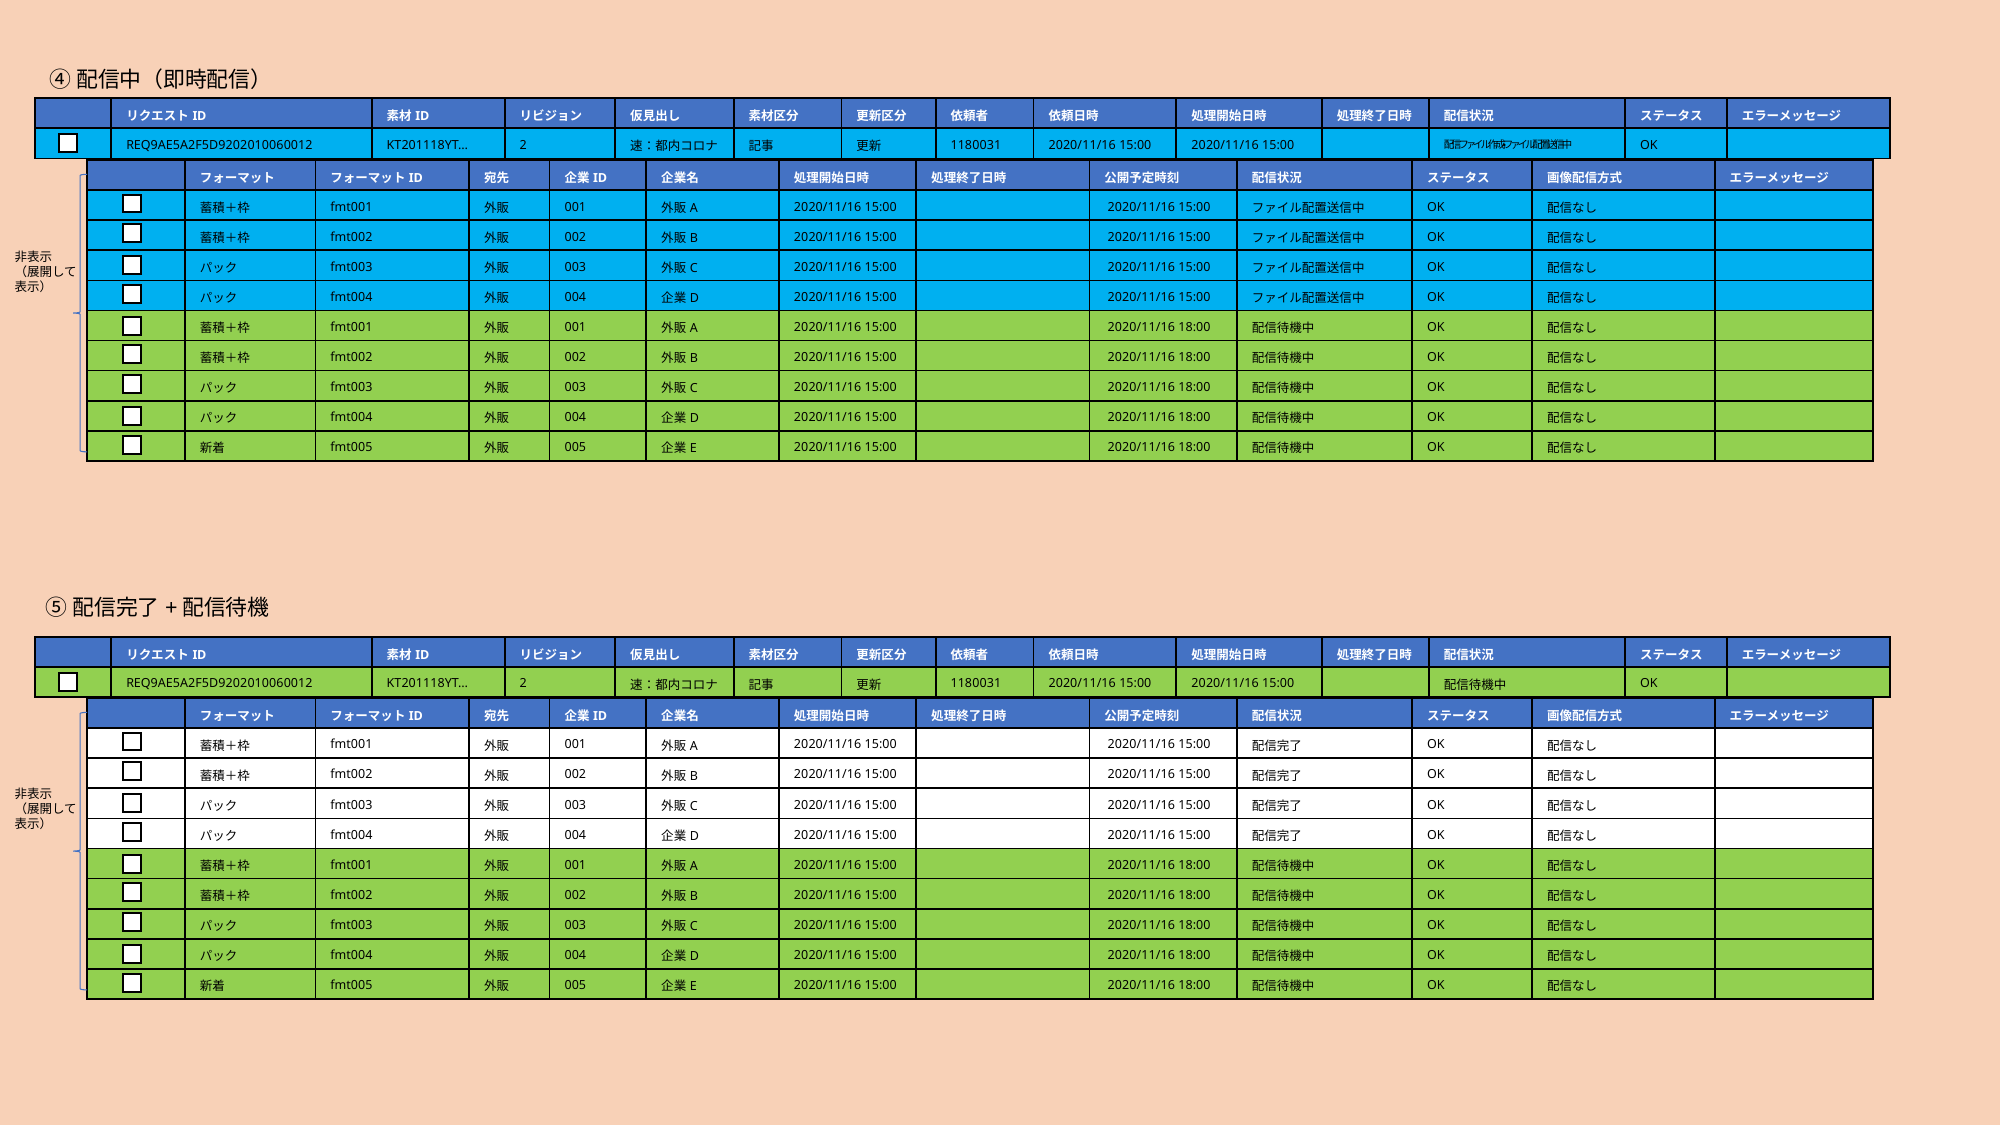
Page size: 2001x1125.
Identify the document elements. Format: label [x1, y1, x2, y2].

table_cell [917, 819, 1089, 848]
table_cell [1533, 910, 1714, 938]
table_header [186, 161, 315, 189]
table_cell [1716, 281, 1872, 310]
table_cell [647, 311, 778, 340]
table_cell [1716, 970, 1872, 998]
table_cell [1238, 402, 1411, 430]
table_cell [1090, 789, 1236, 818]
table_header [1090, 699, 1236, 727]
table_header [1716, 699, 1872, 727]
table_cell [1323, 129, 1428, 158]
table_cell [1413, 759, 1531, 787]
table_cell [1090, 879, 1236, 908]
table_cell [1716, 910, 1872, 938]
table_cell [141, 789, 184, 818]
table_cell [1323, 668, 1428, 696]
table_cell [1238, 819, 1411, 848]
table_cell [780, 402, 915, 430]
table_cell [780, 759, 915, 787]
table_cell [917, 371, 1089, 400]
table_cell [917, 759, 1089, 787]
table_cell [470, 970, 549, 998]
table_header [647, 699, 778, 727]
table_cell [550, 789, 645, 818]
table_cell [112, 129, 371, 158]
table_header [316, 699, 468, 727]
table_cell [1533, 221, 1714, 249]
table_cell [1716, 819, 1872, 848]
table_cell [1716, 879, 1872, 908]
table_header [470, 699, 549, 727]
table_cell [616, 129, 733, 158]
table_cell [1626, 668, 1726, 696]
table_header [780, 161, 915, 189]
table_cell [316, 879, 468, 908]
table_cell [647, 341, 778, 370]
table_cell [470, 341, 549, 370]
table_cell [1533, 849, 1714, 878]
table_cell [1626, 129, 1726, 158]
table_cell [1238, 849, 1411, 878]
table_cell [506, 129, 614, 158]
table_cell [506, 668, 614, 696]
table_header [186, 699, 315, 727]
table_cell [1716, 432, 1872, 460]
table_header [112, 638, 371, 666]
table_cell [1533, 759, 1714, 787]
table_cell [647, 729, 778, 757]
table_cell [917, 432, 1089, 460]
table_header [780, 699, 915, 727]
table_cell [88, 759, 122, 787]
table_cell [780, 341, 915, 370]
table_cell [470, 879, 549, 908]
table_cell [141, 311, 184, 340]
table_cell [316, 191, 468, 219]
table_cell [917, 940, 1089, 968]
table_cell [316, 849, 468, 878]
table_header [1323, 638, 1428, 666]
table_cell [1413, 402, 1531, 430]
table_cell [780, 789, 915, 818]
table_cell [316, 402, 468, 430]
table_cell [88, 970, 184, 998]
table_cell [917, 910, 1089, 938]
table_cell [1716, 311, 1872, 340]
table_cell [141, 759, 184, 787]
table_header [937, 638, 1033, 666]
table_cell [141, 341, 184, 370]
table_cell [1413, 371, 1531, 400]
table_cell [1413, 789, 1531, 818]
table_cell [1413, 251, 1531, 280]
table_cell [470, 940, 549, 968]
table_cell [1177, 129, 1321, 158]
table_header [917, 699, 1089, 727]
table_cell [1238, 281, 1411, 310]
table_cell [470, 402, 549, 430]
table_cell [88, 940, 122, 968]
table_cell [36, 668, 110, 696]
table_header [550, 161, 645, 189]
table_cell [186, 910, 315, 938]
table_header [373, 638, 504, 666]
table_cell [88, 879, 122, 908]
table_cell [1090, 819, 1236, 848]
table_cell [550, 819, 645, 848]
table_cell [616, 668, 733, 696]
table_cell [1716, 341, 1872, 370]
table_header [1533, 161, 1714, 189]
table_cell [316, 341, 468, 370]
table_cell [1090, 432, 1236, 460]
table_cell [470, 819, 549, 848]
table_header [1323, 99, 1428, 127]
table_cell [550, 432, 645, 460]
table_cell [550, 311, 645, 340]
table_cell [88, 729, 184, 757]
table_header [88, 699, 184, 727]
table_header [1238, 699, 1411, 727]
table_cell [917, 341, 1089, 370]
table_cell [88, 281, 122, 310]
table_cell [780, 281, 915, 310]
table_cell [88, 819, 122, 848]
table_cell [92, 789, 122, 818]
table_cell [1413, 191, 1531, 219]
table_cell [1533, 281, 1714, 310]
table_cell [470, 849, 549, 878]
table_cell [186, 729, 315, 757]
table_cell [470, 371, 549, 400]
table_cell [780, 432, 915, 460]
table_cell [550, 191, 645, 219]
table_cell [647, 849, 778, 878]
table_cell [780, 371, 915, 400]
table_header [1090, 161, 1236, 189]
table_cell [1238, 311, 1411, 340]
table_cell [550, 221, 645, 249]
table_cell [1413, 970, 1531, 998]
table_cell [1238, 910, 1411, 938]
table_cell [647, 281, 778, 310]
table_cell [141, 281, 184, 310]
table_cell [316, 281, 468, 310]
table_cell [470, 221, 549, 249]
table_header [470, 161, 549, 189]
table_cell [316, 311, 468, 340]
table_cell [1090, 311, 1236, 340]
table_cell [186, 789, 315, 818]
table_cell [917, 191, 1089, 219]
table_cell [1238, 191, 1411, 219]
table_cell [470, 251, 549, 280]
table_cell [735, 129, 841, 158]
table_cell [1533, 251, 1714, 280]
table_cell [647, 879, 778, 908]
table_header [1626, 99, 1726, 127]
table_cell [735, 668, 841, 696]
table_header [316, 161, 468, 189]
table_cell [780, 879, 915, 908]
table_header [917, 161, 1089, 189]
table_header [36, 99, 110, 127]
table_cell [647, 940, 778, 968]
table_cell [1533, 879, 1714, 908]
table_cell [917, 402, 1089, 430]
table_cell [1533, 819, 1714, 848]
table_cell [550, 341, 645, 370]
table_cell [647, 970, 778, 998]
table_cell [1716, 191, 1872, 219]
table_cell [1238, 970, 1411, 998]
table_cell [1238, 940, 1411, 968]
table_cell [1238, 759, 1411, 787]
table_cell [917, 970, 1089, 998]
table_cell [1716, 251, 1872, 280]
table_cell [647, 191, 778, 219]
table_cell [1090, 729, 1236, 757]
table_cell [1413, 341, 1531, 370]
table_cell [88, 341, 122, 370]
table_header [1413, 699, 1531, 727]
table_cell [647, 789, 778, 818]
table_cell [36, 129, 110, 158]
table_header [1430, 638, 1624, 666]
table_cell [1090, 910, 1236, 938]
table_cell [550, 849, 645, 878]
table_cell [112, 668, 371, 696]
table_cell [1728, 129, 1889, 158]
table_cell [1090, 221, 1236, 249]
text_box [0, 0, 2000, 1125]
table_cell [1430, 668, 1624, 696]
table_cell [1716, 940, 1872, 968]
table_cell [647, 910, 778, 938]
table_cell [1090, 341, 1236, 370]
table_cell [917, 251, 1089, 280]
table_cell [1413, 910, 1531, 938]
table_cell [1238, 729, 1411, 757]
table_cell [1430, 129, 1624, 158]
table_cell [1034, 129, 1175, 158]
table_cell [92, 251, 122, 280]
table_cell [88, 371, 122, 400]
table_cell [842, 129, 935, 158]
table_cell [1728, 668, 1889, 696]
table_cell [647, 819, 778, 848]
table_cell [1177, 668, 1321, 696]
table_cell [470, 191, 549, 219]
table_cell [1413, 879, 1531, 908]
table_header [1034, 638, 1175, 666]
table_cell [316, 371, 468, 400]
table_header [616, 638, 733, 666]
table_cell [470, 311, 549, 340]
table_cell [470, 789, 549, 818]
table_cell [917, 849, 1089, 878]
table_cell [1716, 402, 1872, 430]
table_cell [186, 819, 315, 848]
table_cell [917, 221, 1089, 249]
table_header [1413, 161, 1531, 189]
table_cell [842, 668, 935, 696]
table_cell [937, 129, 1033, 158]
table_cell [316, 759, 468, 787]
table_cell [550, 371, 645, 400]
table_cell [917, 879, 1089, 908]
table_header [550, 699, 645, 727]
table_cell [1238, 221, 1411, 249]
table_cell [186, 849, 315, 878]
table_cell [186, 251, 315, 280]
table_cell [550, 940, 645, 968]
table_cell [470, 910, 549, 938]
table_header [1728, 99, 1889, 127]
table_cell [550, 251, 645, 280]
table_cell [1533, 371, 1714, 400]
table_cell [186, 879, 315, 908]
table_header [735, 99, 841, 127]
table_cell [1533, 311, 1714, 340]
table_cell [373, 668, 504, 696]
table_header [506, 99, 614, 127]
table_cell [88, 432, 184, 460]
table_cell [647, 251, 778, 280]
table_header [1034, 99, 1175, 127]
table_header [647, 161, 778, 189]
table_header [842, 638, 935, 666]
table_cell [1716, 221, 1872, 249]
table_cell [1413, 849, 1531, 878]
table_cell [780, 729, 915, 757]
table_header [937, 99, 1033, 127]
table_cell [373, 129, 504, 158]
table_cell [1238, 879, 1411, 908]
table_cell [917, 729, 1089, 757]
table_cell [88, 910, 122, 938]
table_cell [1716, 759, 1872, 787]
table_cell [186, 940, 315, 968]
table_cell [186, 281, 315, 310]
table_cell [647, 432, 778, 460]
table_cell [1533, 789, 1714, 818]
table_cell [1533, 940, 1714, 968]
table_cell [186, 970, 315, 998]
table_cell [316, 789, 468, 818]
table_cell [316, 910, 468, 938]
table_cell [1090, 371, 1236, 400]
table_header [1728, 638, 1889, 666]
table_cell [647, 371, 778, 400]
table_cell [470, 759, 549, 787]
table_cell [88, 849, 122, 878]
table_cell [1413, 940, 1531, 968]
table_cell [917, 281, 1089, 310]
table_cell [470, 729, 549, 757]
table_cell [141, 221, 184, 249]
table_cell [1533, 341, 1714, 370]
table_cell [1413, 281, 1531, 310]
table_cell [316, 970, 468, 998]
table_cell [141, 940, 184, 968]
table_cell [647, 759, 778, 787]
table_header [1430, 99, 1624, 127]
table_cell [550, 281, 645, 310]
table_cell [780, 849, 915, 878]
table_cell [1238, 371, 1411, 400]
table_cell [550, 970, 645, 998]
table_cell [1090, 191, 1236, 219]
table_header [506, 638, 614, 666]
table_cell [186, 311, 315, 340]
table_cell [1413, 819, 1531, 848]
table_cell [1090, 251, 1236, 280]
table_cell [316, 819, 468, 848]
table_cell [1716, 371, 1872, 400]
table_cell [1533, 402, 1714, 430]
table_cell [1238, 789, 1411, 818]
table_cell [1090, 759, 1236, 787]
table_header [1716, 161, 1872, 189]
table_cell [186, 371, 315, 400]
table_cell [1090, 402, 1236, 430]
table_cell [316, 251, 468, 280]
table_cell [141, 849, 184, 878]
table_cell [780, 251, 915, 280]
table_cell [88, 221, 122, 249]
table_cell [186, 432, 315, 460]
table_header [88, 161, 184, 189]
table_cell [186, 759, 315, 787]
table_cell [1238, 432, 1411, 460]
table_header [1177, 99, 1321, 127]
table_cell [1533, 432, 1714, 460]
table_header [36, 638, 110, 666]
table_cell [316, 729, 468, 757]
table_cell [316, 940, 468, 968]
table_cell [316, 432, 468, 460]
table_cell [1413, 311, 1531, 340]
table_cell [917, 789, 1089, 818]
table_cell [647, 402, 778, 430]
table_cell [141, 402, 184, 430]
table_cell [141, 879, 184, 908]
table_header [373, 99, 504, 127]
table_cell [1413, 221, 1531, 249]
table_cell [550, 729, 645, 757]
table_cell [780, 970, 915, 998]
table_cell [1090, 281, 1236, 310]
table_header [112, 99, 371, 127]
table_cell [141, 371, 184, 400]
table_cell [1238, 341, 1411, 370]
table_cell [316, 221, 468, 249]
table_cell [550, 402, 645, 430]
table_cell [470, 432, 549, 460]
table_cell [780, 819, 915, 848]
table_cell [780, 311, 915, 340]
table_cell [780, 940, 915, 968]
table_cell [1533, 729, 1714, 757]
table_cell [88, 191, 184, 219]
table_cell [1090, 970, 1236, 998]
table_cell [1533, 970, 1714, 998]
table_cell [550, 910, 645, 938]
table_header [1238, 161, 1411, 189]
table_cell [470, 281, 549, 310]
table_cell [780, 191, 915, 219]
table_cell [88, 402, 122, 430]
table_cell [141, 251, 184, 280]
table_cell [88, 311, 122, 340]
table_cell [647, 221, 778, 249]
table_cell [141, 910, 184, 938]
table_cell [917, 311, 1089, 340]
table_cell [186, 402, 315, 430]
table_cell [550, 759, 645, 787]
table_cell [1034, 668, 1175, 696]
table_cell [1090, 940, 1236, 968]
table_header [1533, 699, 1714, 727]
table_header [842, 99, 935, 127]
table_cell [186, 341, 315, 370]
table_header [735, 638, 841, 666]
table_cell [550, 879, 645, 908]
table_header [1177, 638, 1321, 666]
table_cell [1533, 191, 1714, 219]
table_cell [186, 221, 315, 249]
table_cell [1413, 729, 1531, 757]
table_header [616, 99, 733, 127]
table_cell [1090, 849, 1236, 878]
table_cell [937, 668, 1033, 696]
table_cell [1238, 251, 1411, 280]
table_cell [186, 191, 315, 219]
table_header [1626, 638, 1726, 666]
table_cell [1716, 849, 1872, 878]
table_cell [141, 819, 184, 848]
table_cell [1716, 729, 1872, 757]
table_cell [1716, 789, 1872, 818]
table_cell [1413, 432, 1531, 460]
table_cell [780, 910, 915, 938]
table_cell [780, 221, 915, 249]
